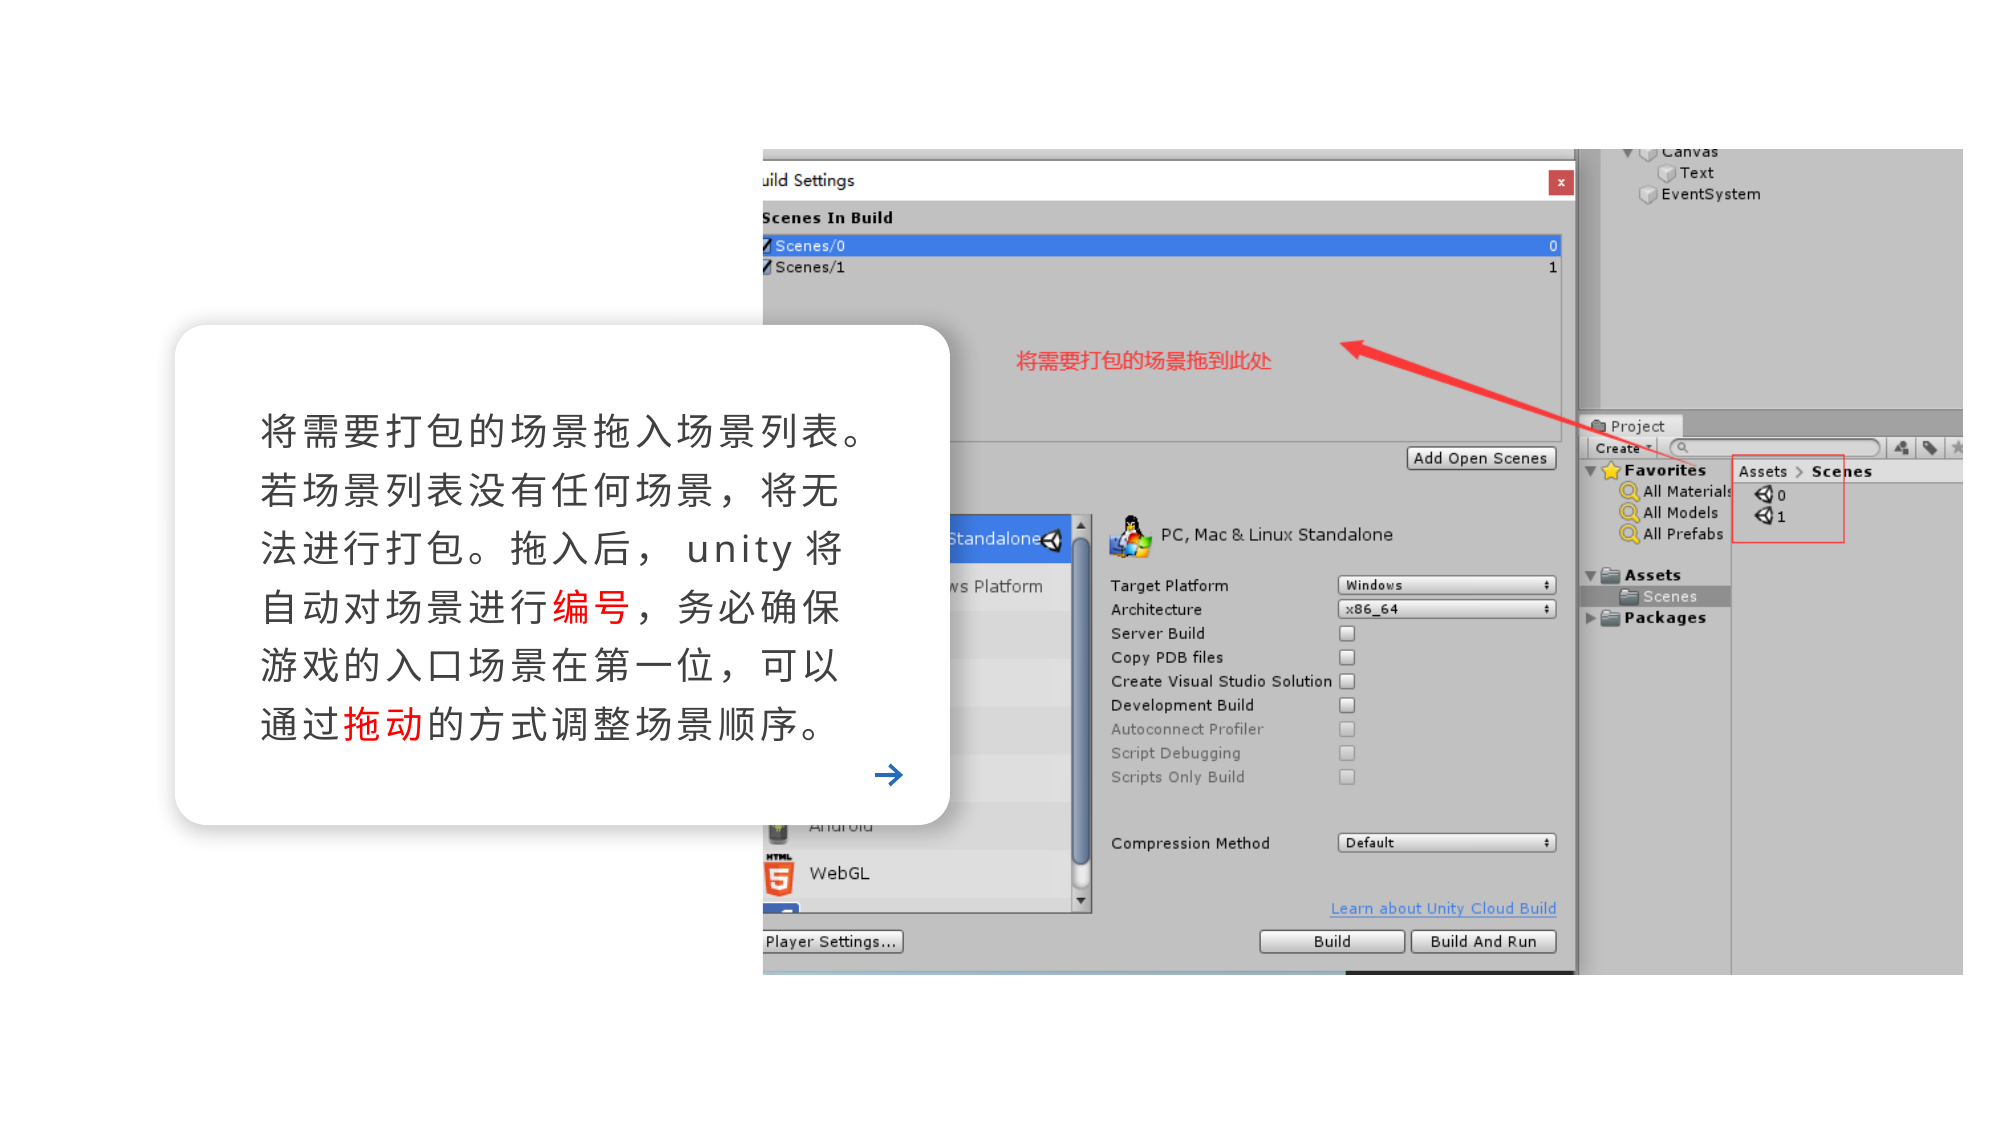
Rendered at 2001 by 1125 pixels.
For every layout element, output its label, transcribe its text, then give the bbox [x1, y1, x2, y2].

text_box [173, 323, 762, 827]
text_box 将需要打包的场景拖入场景列表。若场景列表没有任何场景，将无法进行打包。拖入后，unity将自动对场景进行编号，务必确保游戏的入口场景在第一位，可以通过拖动的方式调整场景顺序。 [249, 348, 762, 792]
picture [762, 149, 1963, 975]
